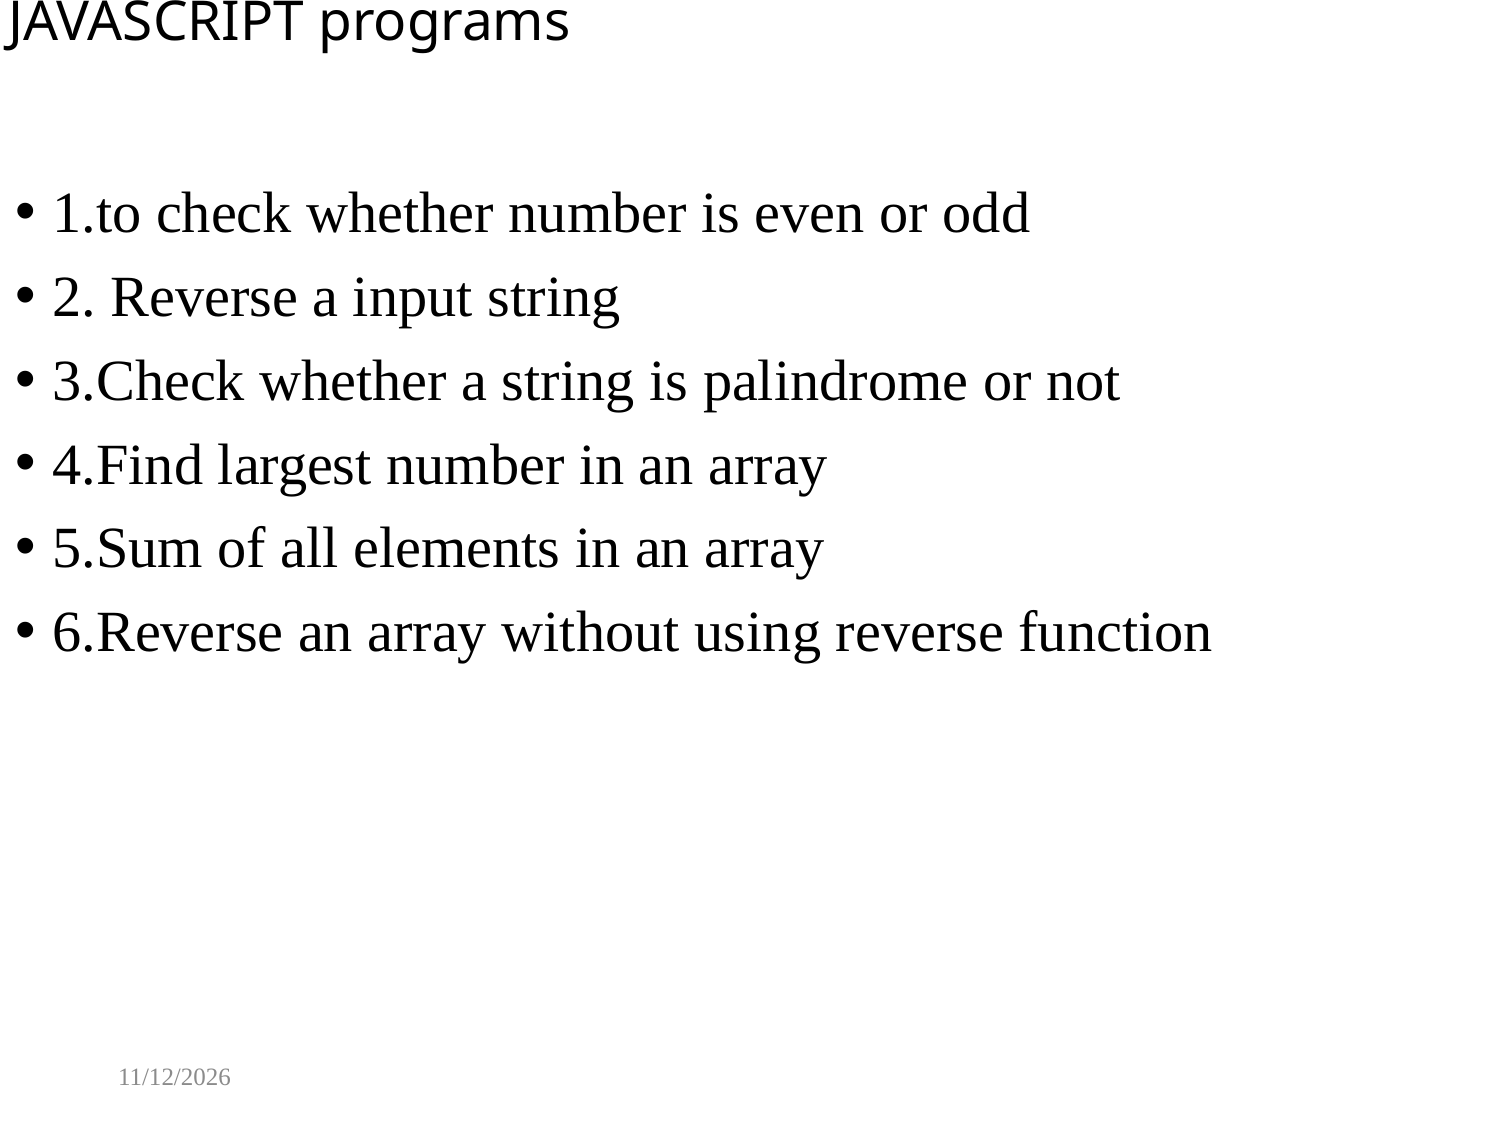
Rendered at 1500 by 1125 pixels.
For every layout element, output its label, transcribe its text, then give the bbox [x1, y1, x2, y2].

title JAVASCRIPT programs [0, 0, 1288, 60]
list 1.to check whether number is even or odd 2. Reverse a input string 3.Check whether a string is palindrome or not 4.Find largest number in an array 5.Sum of all elements in an array 6.Reverse an array without using reverse function [0, 174, 1500, 1125]
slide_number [103, 1042, 441, 1103]
